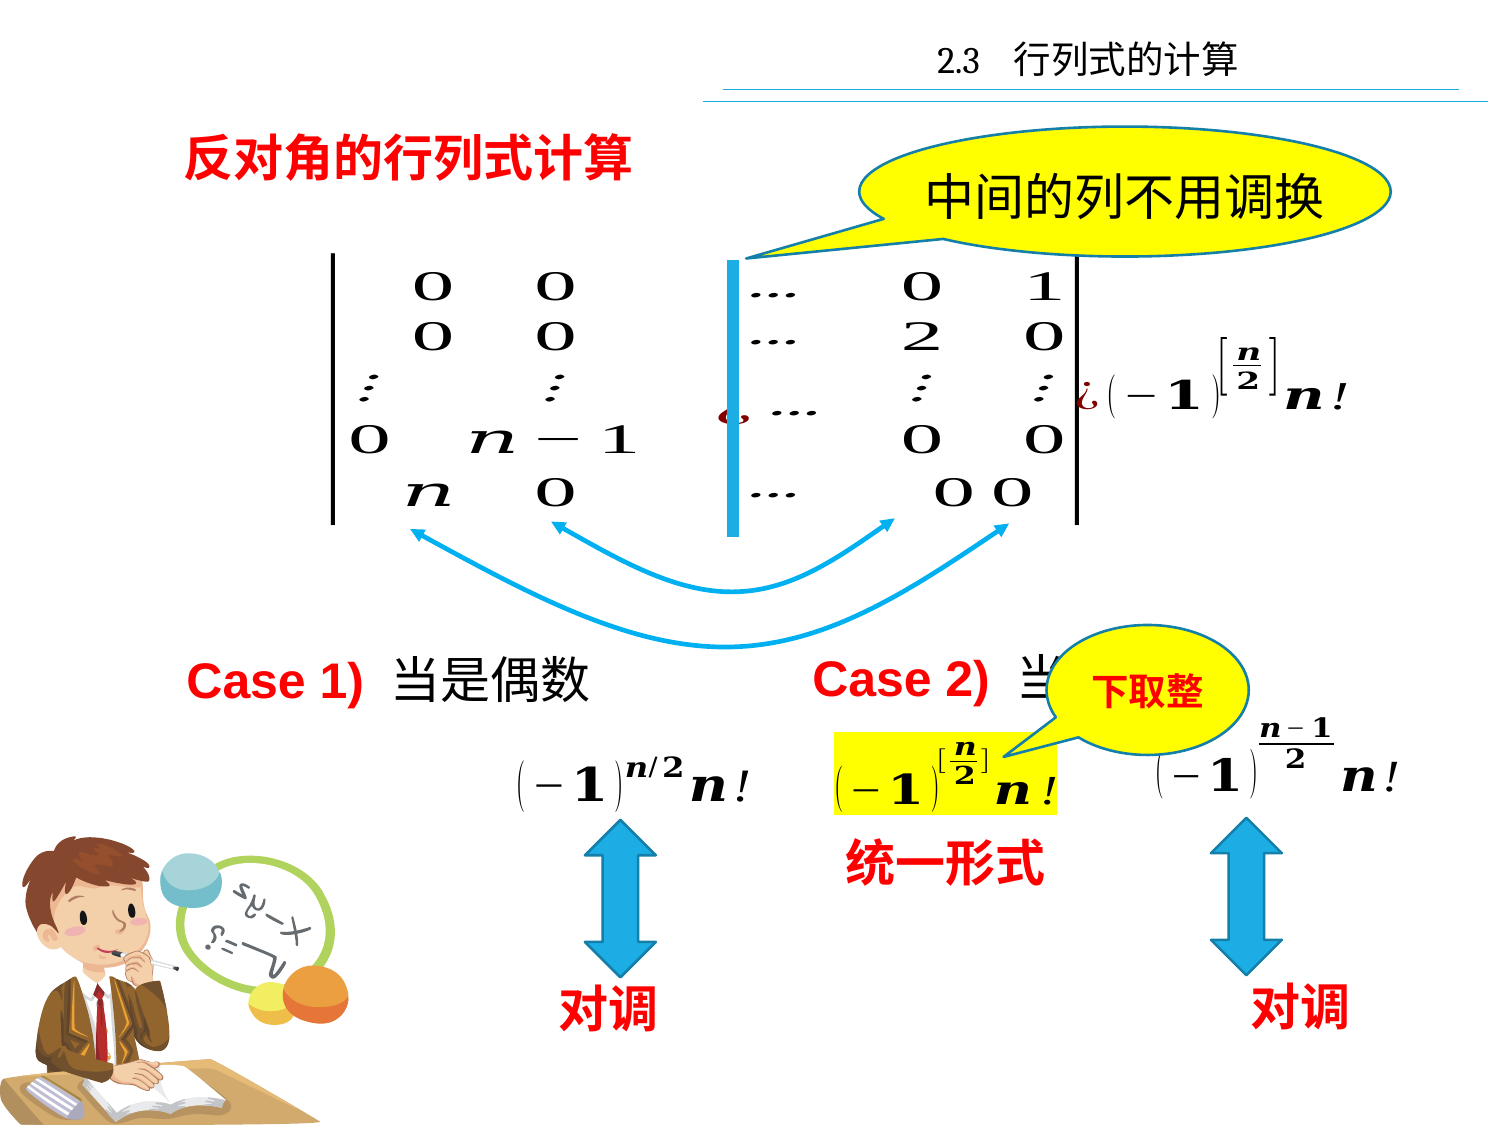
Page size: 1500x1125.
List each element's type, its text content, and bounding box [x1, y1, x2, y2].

picture [0, 836, 349, 1125]
text_box [551, 519, 859, 594]
text_box 下取整 [1002, 623, 1251, 759]
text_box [732, 126, 1391, 537]
text_box 统一形式 [830, 823, 1061, 899]
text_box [488, 751, 753, 1038]
text_box 反对角的行列式计算 [154, 119, 663, 194]
text_box [410, 527, 980, 649]
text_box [1114, 712, 1487, 1036]
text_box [702, 89, 1489, 102]
text_box 2.3 行列式的计算 [749, 28, 1426, 84]
